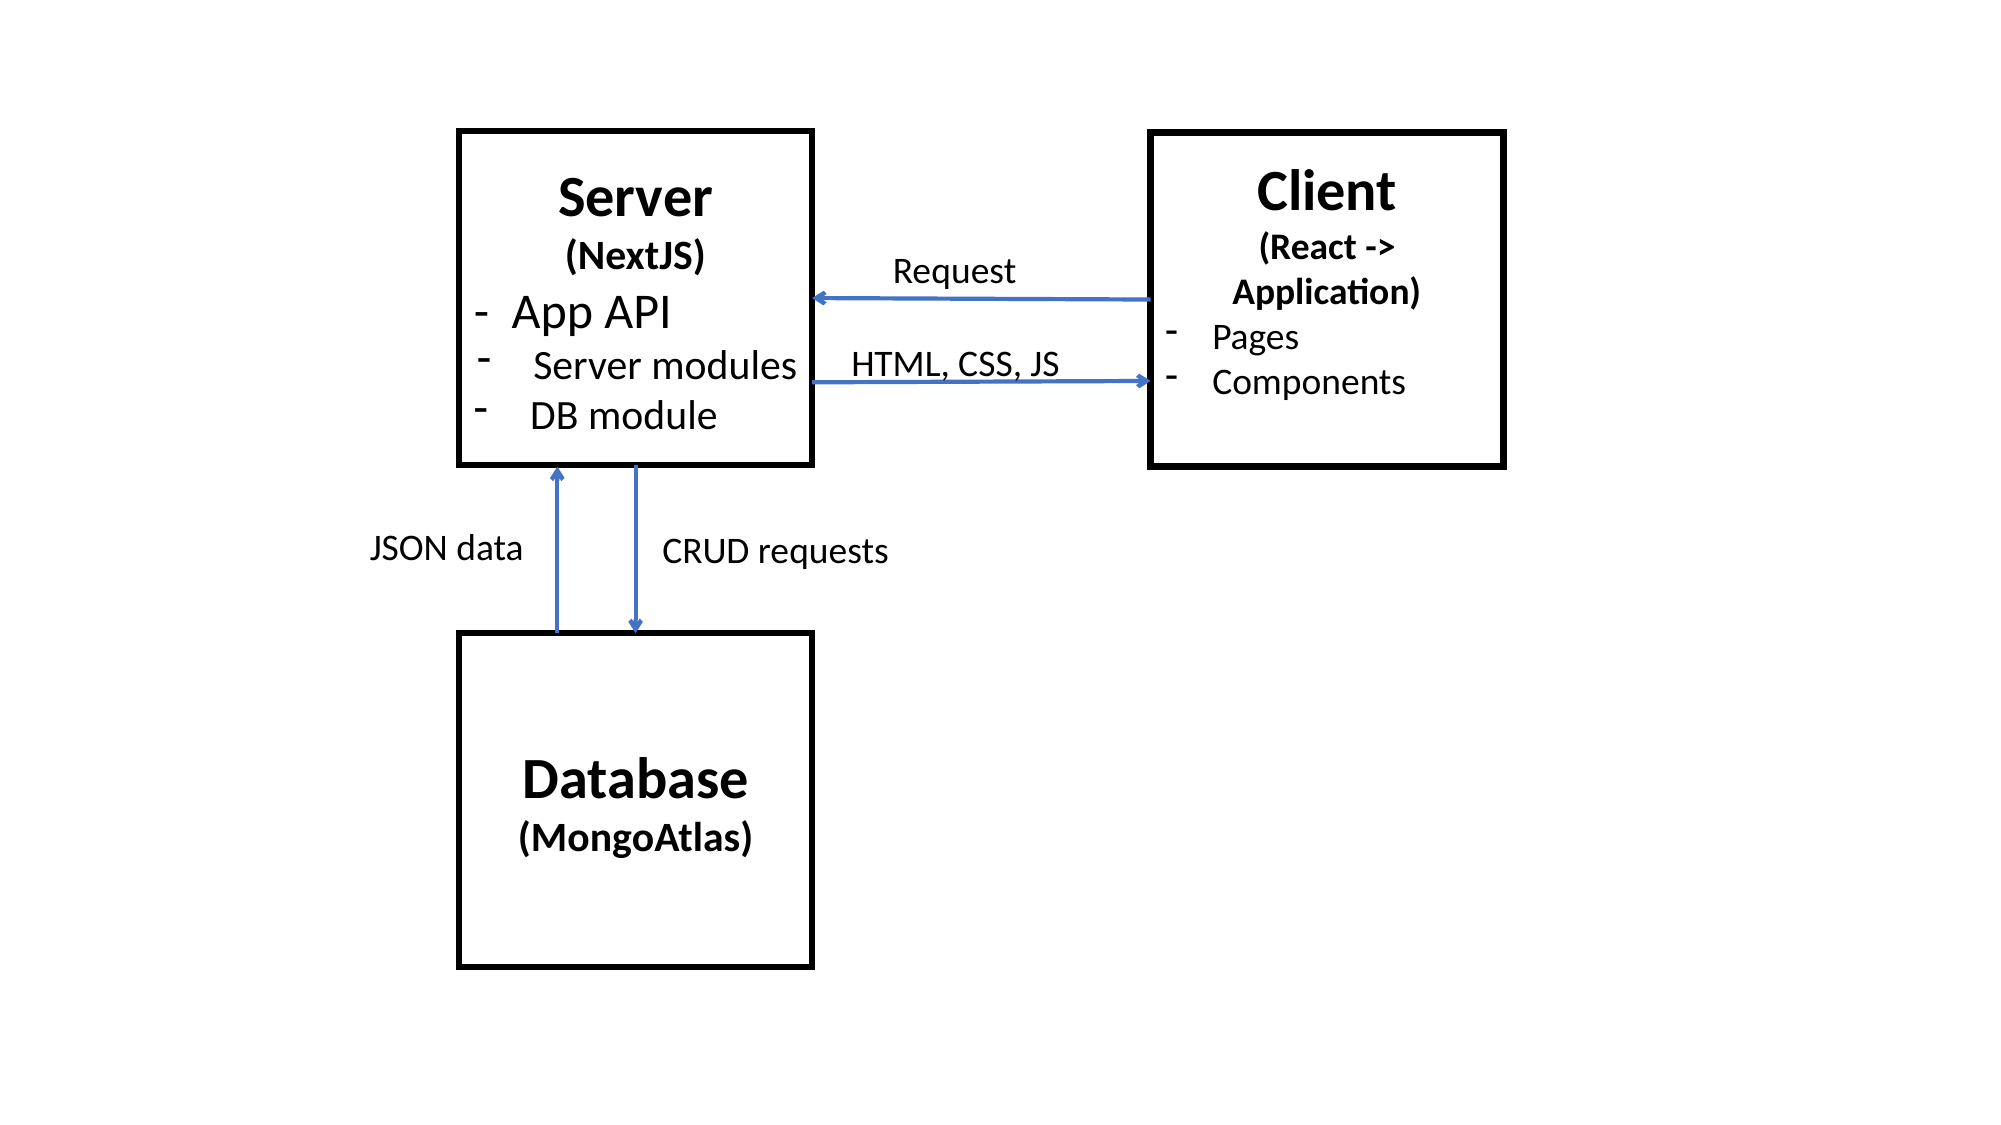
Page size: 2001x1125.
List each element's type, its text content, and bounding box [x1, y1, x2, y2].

text_box HTML, CSS, JS [836, 383, 1075, 392]
text_box Server (NextJS) - App API Server modules DB module [458, 130, 813, 466]
text_box JSON data [344, 515, 539, 576]
text_box Client (React -> Application) Pages Components [1150, 131, 1505, 468]
text_box CRUD requests [636, 518, 904, 579]
text_box Request [877, 238, 1032, 298]
text_box HTML, CSS, JS [836, 331, 1075, 380]
text_box Database (MongoAtlas) [458, 632, 813, 968]
